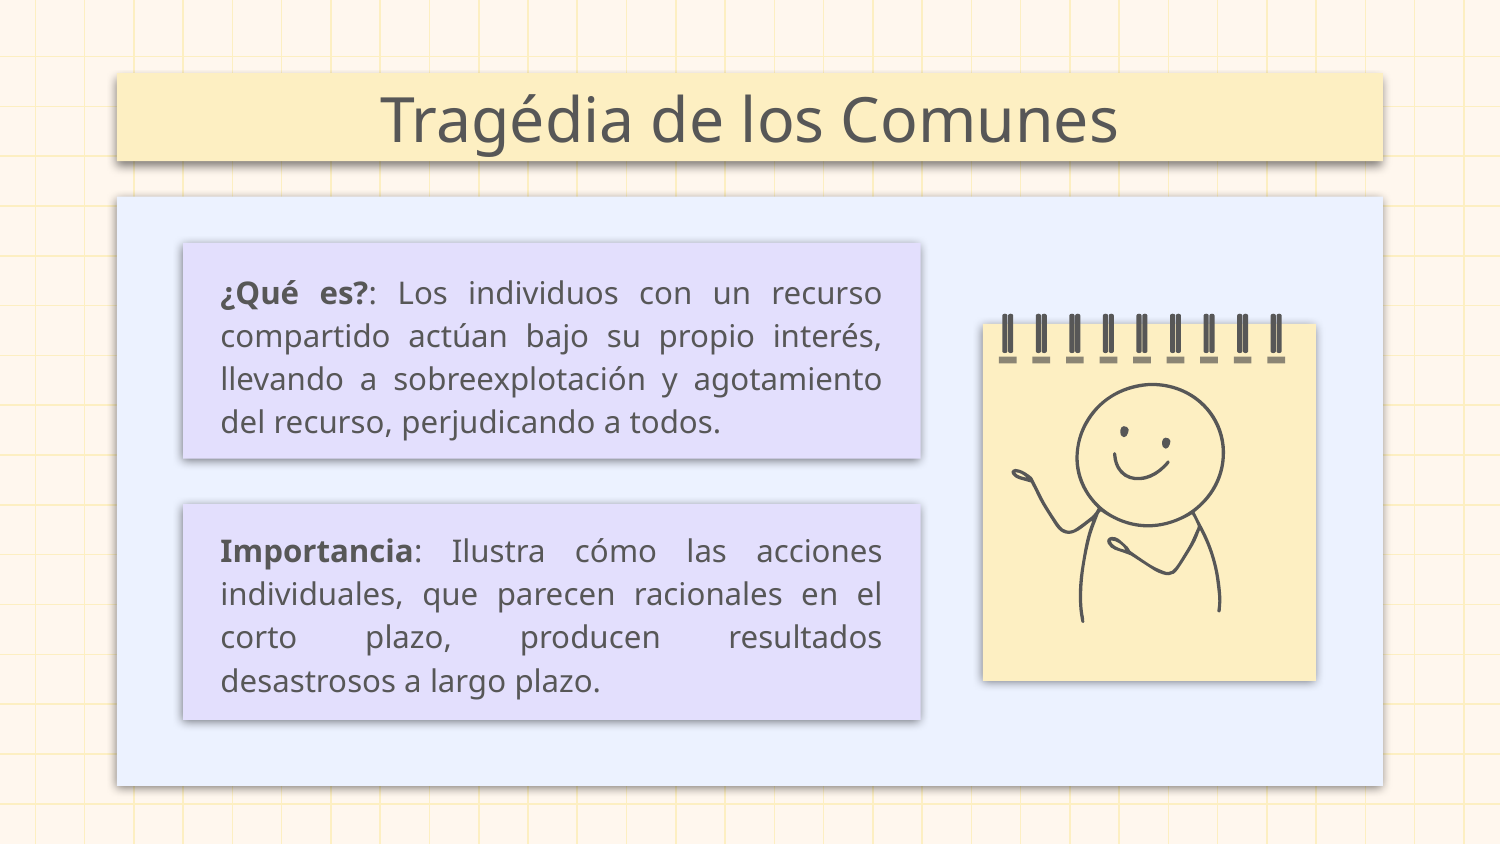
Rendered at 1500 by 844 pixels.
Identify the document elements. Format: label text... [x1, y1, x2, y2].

title Tragédia de los Comunes [116, 73, 1383, 162]
text_box [183, 504, 921, 720]
text_box [183, 242, 921, 459]
text_box [982, 323, 1316, 681]
text_box [1120, 426, 1129, 438]
subtitle ¿Qué es?: Los individuos con un recurso compartido actúan bajo su propio interés, llevando a sobreexplotación y agotamiento del recurso, perjudicando a todos. Importancia: Ilustra cómo las acciones individuales, que parecen racionales en el corto plazo, producen resultados desastrosos a largo plazo. [205, 252, 899, 688]
text_box [1113, 452, 1170, 481]
text_box [1162, 437, 1171, 449]
text_box [1011, 382, 1226, 623]
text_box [998, 313, 1286, 356]
